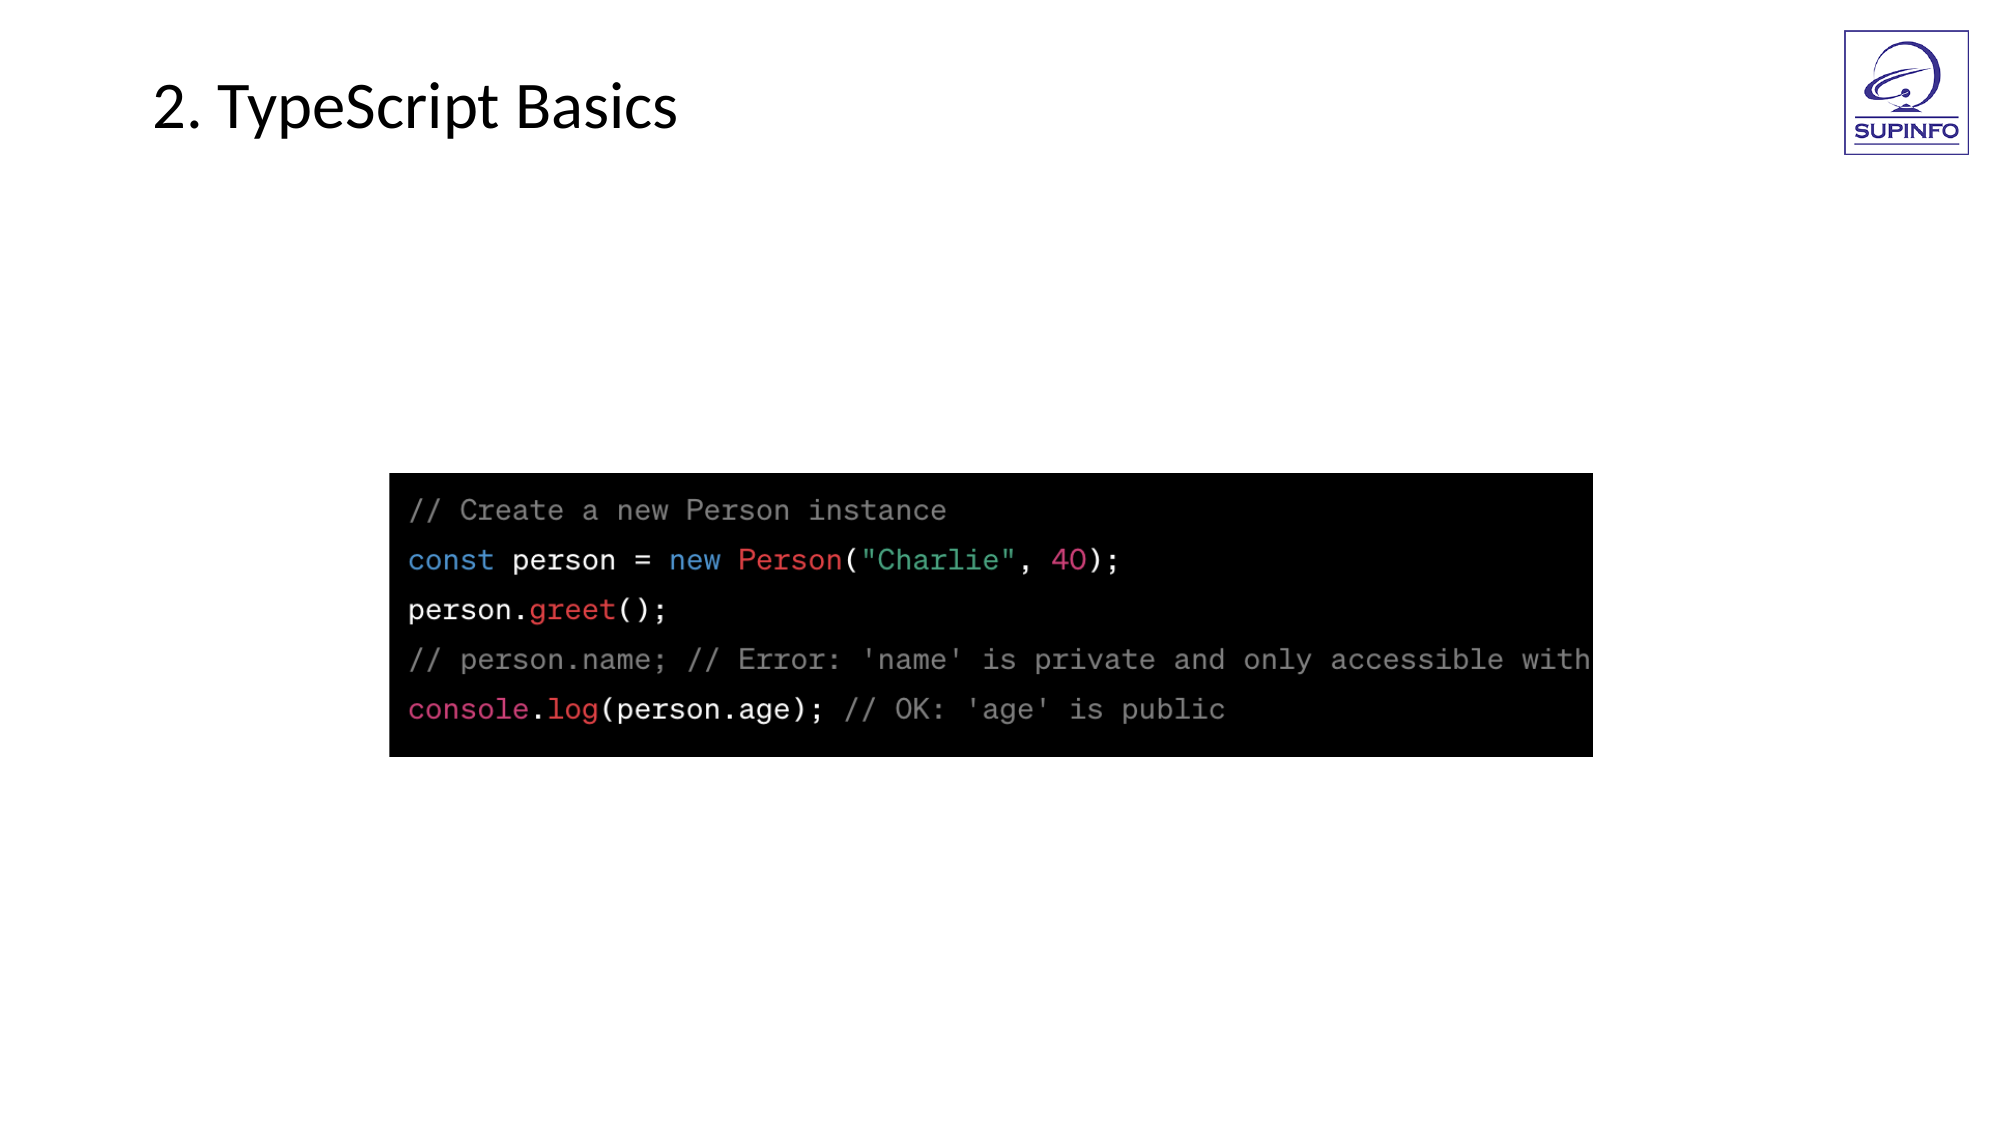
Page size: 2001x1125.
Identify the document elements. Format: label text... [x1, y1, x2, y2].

picture [389, 472, 1594, 757]
picture [1844, 30, 1969, 155]
list 2. TypeScript Basics [137, 63, 1862, 157]
